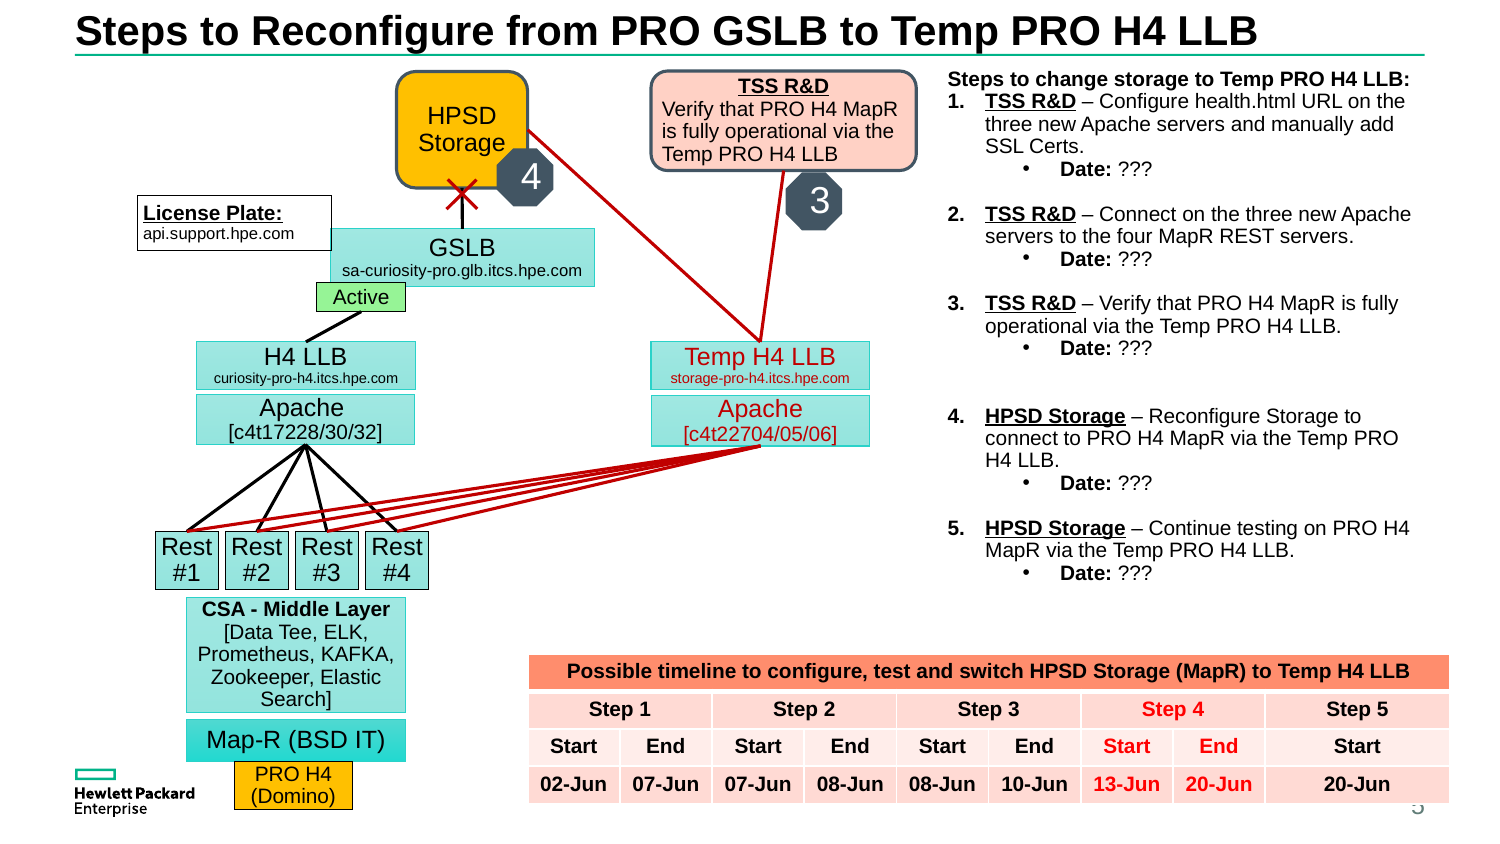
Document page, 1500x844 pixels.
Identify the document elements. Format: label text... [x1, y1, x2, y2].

table_cell 13-Jun [1082, 767, 1172, 803]
text_box Apache [c4t22704/05/06] [651, 395, 870, 447]
text_box TSS R&D Verify that PRO H4 MapR is fully operational via the Temp PRO H4 LLB [649, 69, 918, 172]
text_box Apache [c4t17228/30/32] [196, 394, 415, 445]
table_cell Step 2 [713, 694, 896, 728]
text_box License Plate: api.support.hpe.com [137, 195, 332, 251]
table_cell End [805, 730, 896, 765]
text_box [527, 129, 761, 342]
text_box Rest #3 [295, 532, 359, 590]
table_cell Step 4 [1082, 694, 1264, 728]
table_cell Step 5 [1266, 694, 1449, 728]
text_box 3 [786, 172, 842, 230]
text_box 4 [497, 148, 527, 206]
table_cell End [1174, 730, 1264, 765]
text_box CSA - Middle Layer [Data Tee, ELK, Prometheus, KAFKA, Zookeeper, Elastic Search] [186, 597, 406, 713]
table_cell Step 3 [897, 694, 1080, 728]
table_cell 20-Jun [1174, 767, 1264, 803]
text_box HPSD Storage [395, 70, 529, 190]
text_box PRO H4 (Domino) [234, 761, 353, 810]
text_box Temp H4 LLB storage-pro-h4.itcs.hpe.com [650, 341, 870, 390]
text_box H4 LLB curiosity-pro-h4.itcs.hpe.com [196, 341, 416, 390]
table_cell 07-Jun [713, 767, 803, 803]
table_cell End [621, 730, 711, 765]
table_cell Start [1266, 730, 1449, 765]
text_box Rest #1 [155, 531, 219, 590]
table_cell Start [529, 730, 619, 765]
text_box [446, 179, 477, 210]
table_cell 07-Jun [621, 767, 711, 803]
table_cell Start [897, 730, 988, 765]
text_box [305, 311, 362, 342]
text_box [760, 170, 784, 342]
table_cell Start [1082, 730, 1172, 765]
table_cell Start [713, 730, 803, 765]
table_cell 08-Jun [805, 767, 896, 803]
table_cell 02-Jun [529, 767, 619, 803]
table_cell 10-Jun [989, 767, 1080, 803]
text_box GSLB sa-curiosity-pro.glb.itcs.hpe.com [330, 228, 527, 287]
table_cell End [989, 730, 1080, 765]
text_box Steps to change storage to Temp PRO H4 LLB: TSS R&D – Configure health.html URL on the three new Apache servers and manually add SSL Certs. Date: ??? TSS R&D – Connect on the three new Apache servers to the four MapR REST servers. Date: ??? TSS R&D – Verify that PRO H4 MapR is fully operational via the Temp PRO H4 LLB. Date: ??? HPSD Storage – Reconfigure Storage to connect to PRO H4 MapR via the Temp PRO H4 LLB. Date: ??? HPSD Storage – Continue testing on PRO H4 MapR via the Temp PRO H4 LLB. Date: ??? [947, 68, 1425, 612]
table_cell 08-Jun [897, 767, 988, 803]
title Steps to Reconfigure from PRO GSLB to Temp PRO H4 LLB [75, 9, 1425, 60]
table_cell 20-Jun [1266, 767, 1449, 803]
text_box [186, 446, 761, 532]
text_box Rest #4 [365, 532, 429, 590]
slide_number 5 [1359, 805, 1425, 820]
text_box Map-R (BSD IT) [186, 719, 406, 762]
table_cell Step 1 [529, 694, 711, 728]
text_box Active [316, 282, 406, 312]
table_header Possible timeline to configure, test and switch HPSD Storage (MapR) to Temp H4 LLB [529, 655, 1449, 689]
text_box Rest #2 [225, 532, 289, 590]
